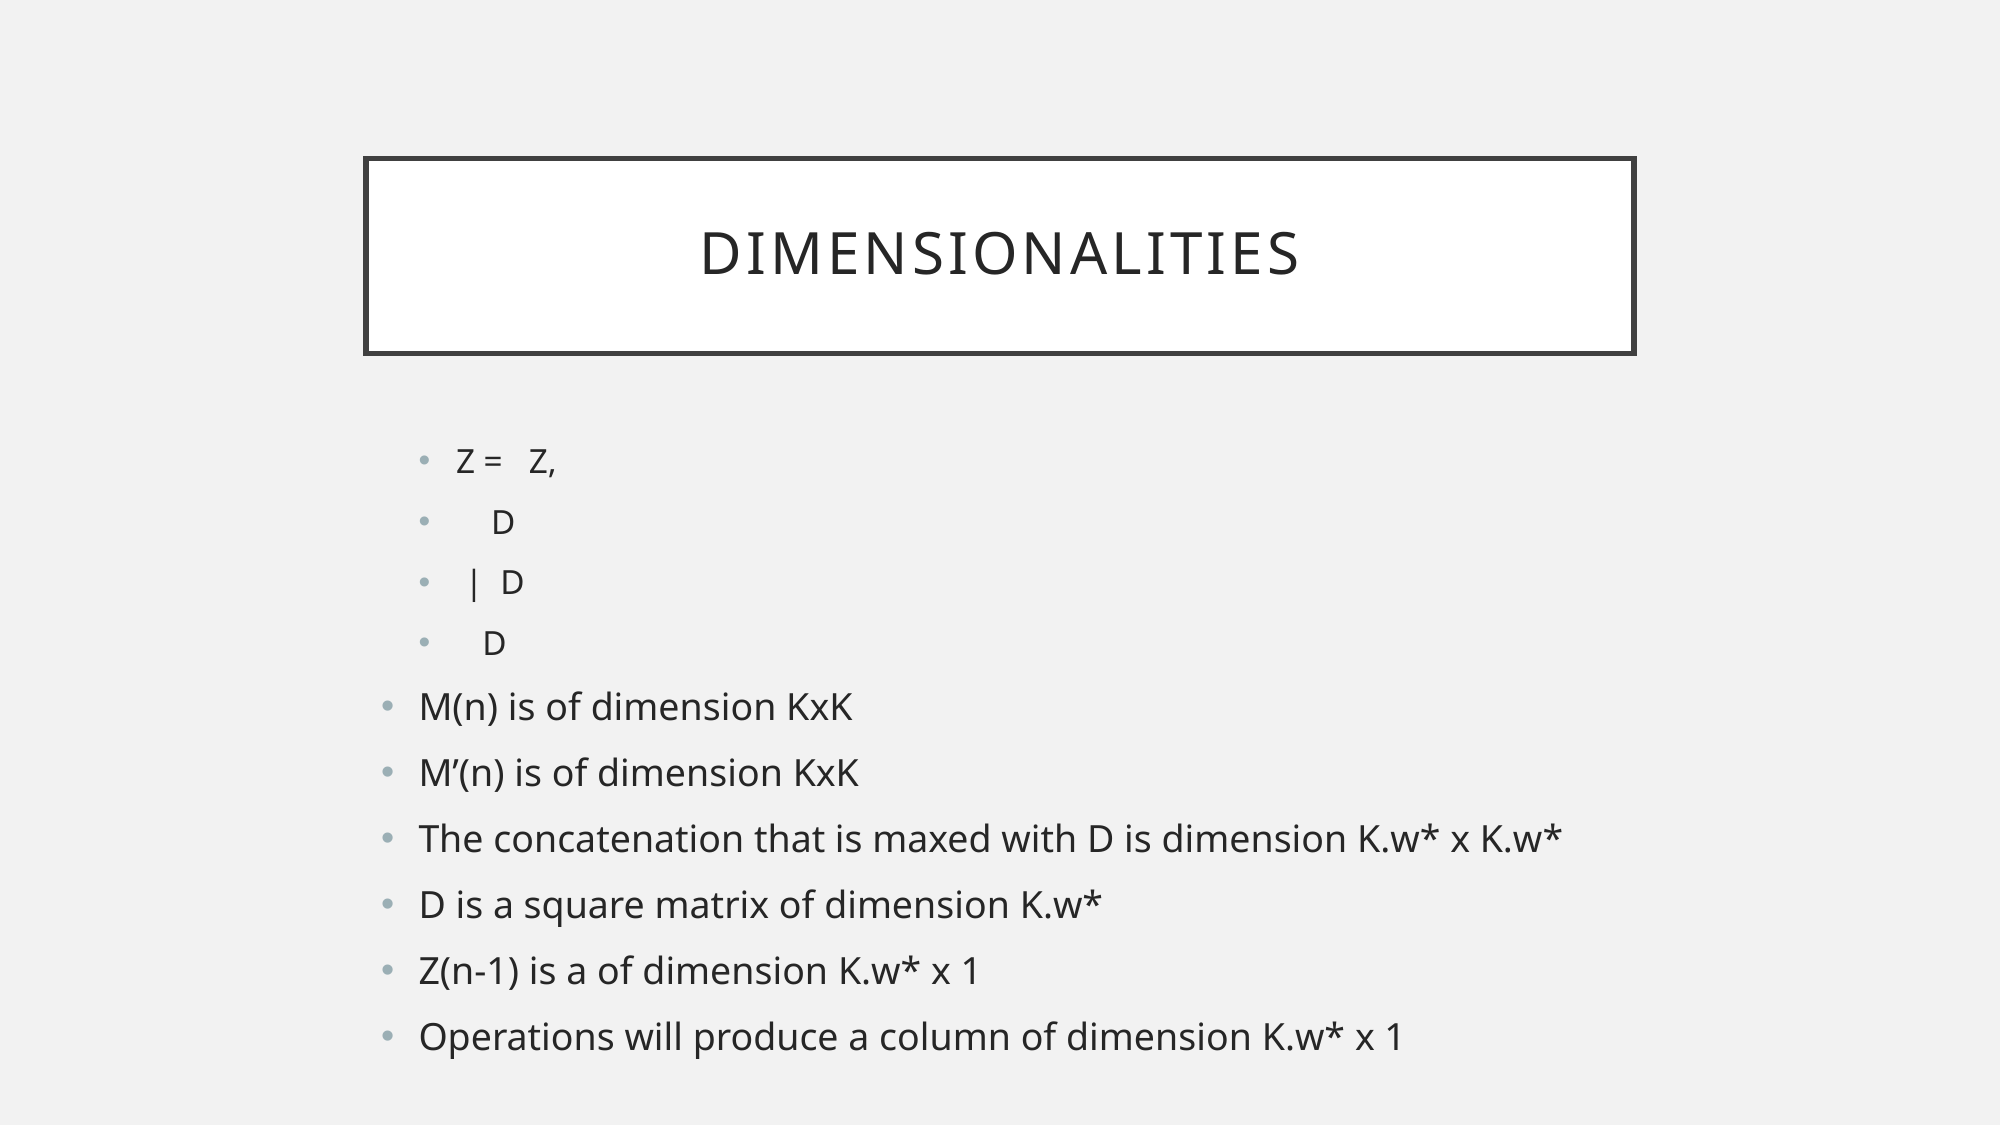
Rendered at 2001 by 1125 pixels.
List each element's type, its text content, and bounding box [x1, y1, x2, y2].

title Dimensionalities [363, 156, 1637, 356]
